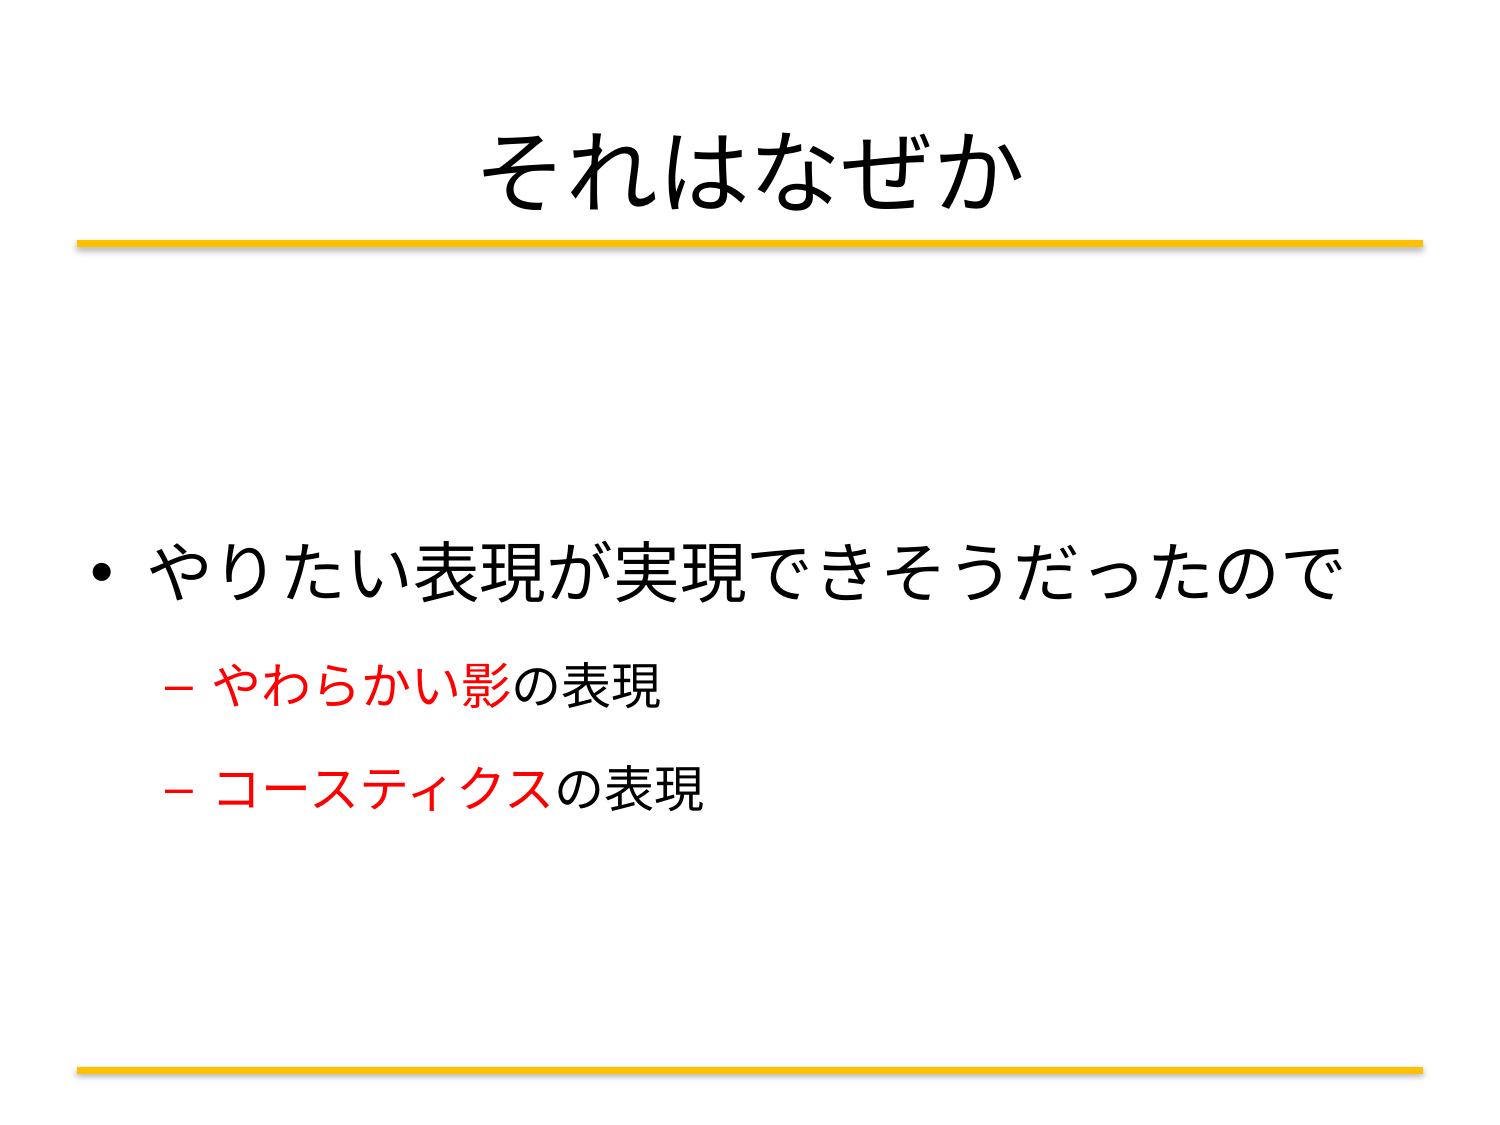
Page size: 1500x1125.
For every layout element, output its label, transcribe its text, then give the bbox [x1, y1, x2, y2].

title それはなぜか [75, 45, 1425, 233]
list やりたい表現が実現できそうだったので やわらかい影の表現 コースティクスの表現 [75, 262, 1425, 1071]
